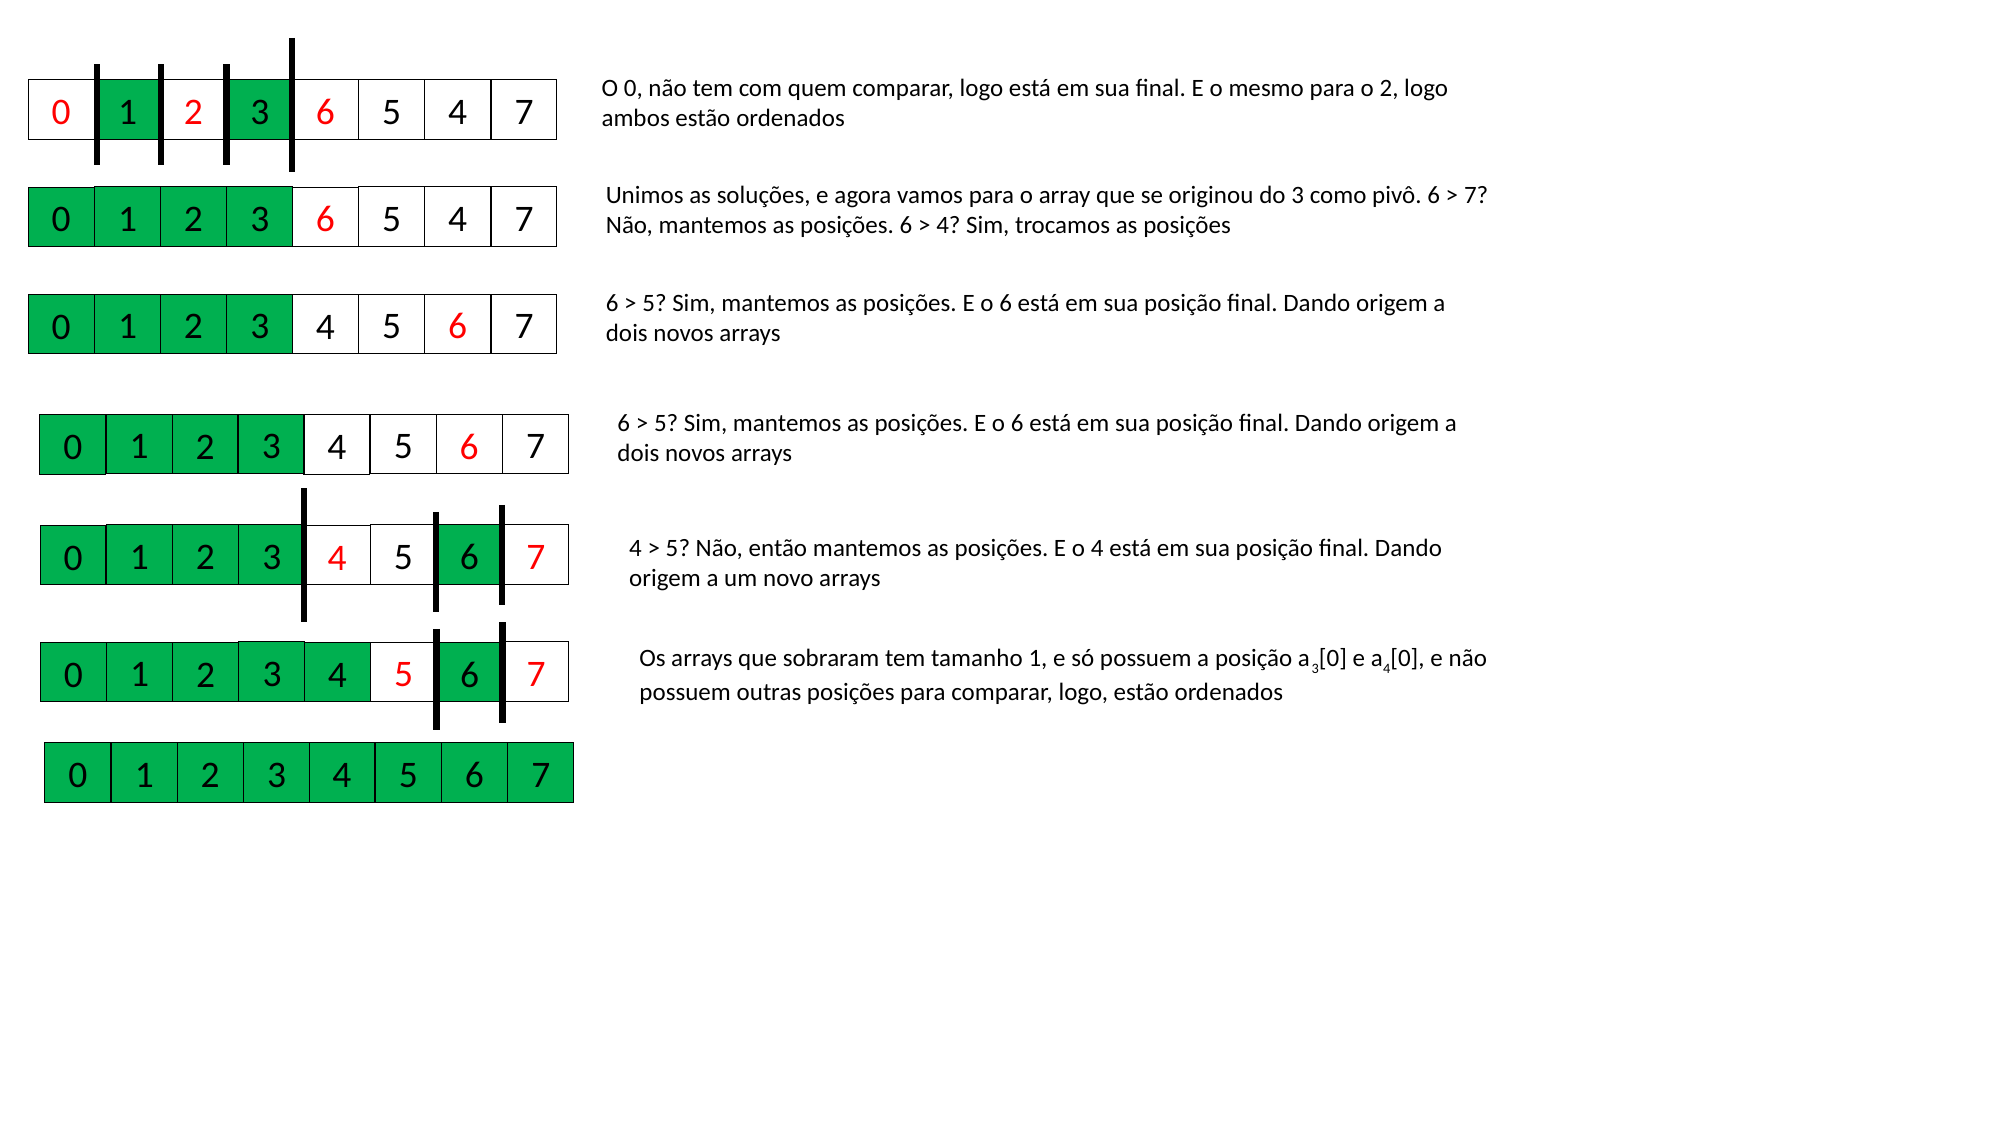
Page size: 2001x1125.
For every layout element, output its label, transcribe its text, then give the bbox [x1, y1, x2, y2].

text_box 6 > 5? Sim, mantemos as posições. E o 6 está em sua posição final. Dando origem a dois novos arrays [602, 398, 1521, 474]
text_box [437, 524, 502, 586]
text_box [40, 641, 436, 703]
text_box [39, 414, 569, 475]
text_box 4 > 5? Não, então mantemos as posições. E o 4 está em sua posição final. Dando origem a um novo arrays [614, 523, 1533, 599]
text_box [28, 294, 557, 355]
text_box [503, 524, 569, 586]
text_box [503, 641, 570, 703]
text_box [28, 79, 96, 141]
text_box Unimos as soluções, e agora vamos para o array que se originou do 3 como pivô. 6 > 7? Não, mantemos as posições. 6 > 4? Sim, trocamos as posições [591, 171, 1509, 247]
text_box Os arrays que sobraram tem tamanho 1, e só possuem a posição a3[0] e a4[0], e não possuem outras posições para comparar, logo, estão ordenados [624, 634, 1543, 714]
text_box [97, 79, 160, 141]
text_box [44, 742, 574, 804]
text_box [162, 79, 226, 141]
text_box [304, 524, 436, 586]
text_box 6 > 5? Sim, mantemos as posições. E o 6 está em sua posição final. Dando origem a dois novos arrays [591, 278, 1509, 354]
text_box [293, 79, 557, 141]
text_box O 0, não tem com quem comparar, logo está em sua final. E o mesmo para o 2, logo ambos estão ordenados [586, 64, 1505, 140]
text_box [28, 186, 557, 248]
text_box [437, 641, 502, 703]
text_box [40, 524, 303, 586]
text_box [227, 79, 292, 141]
